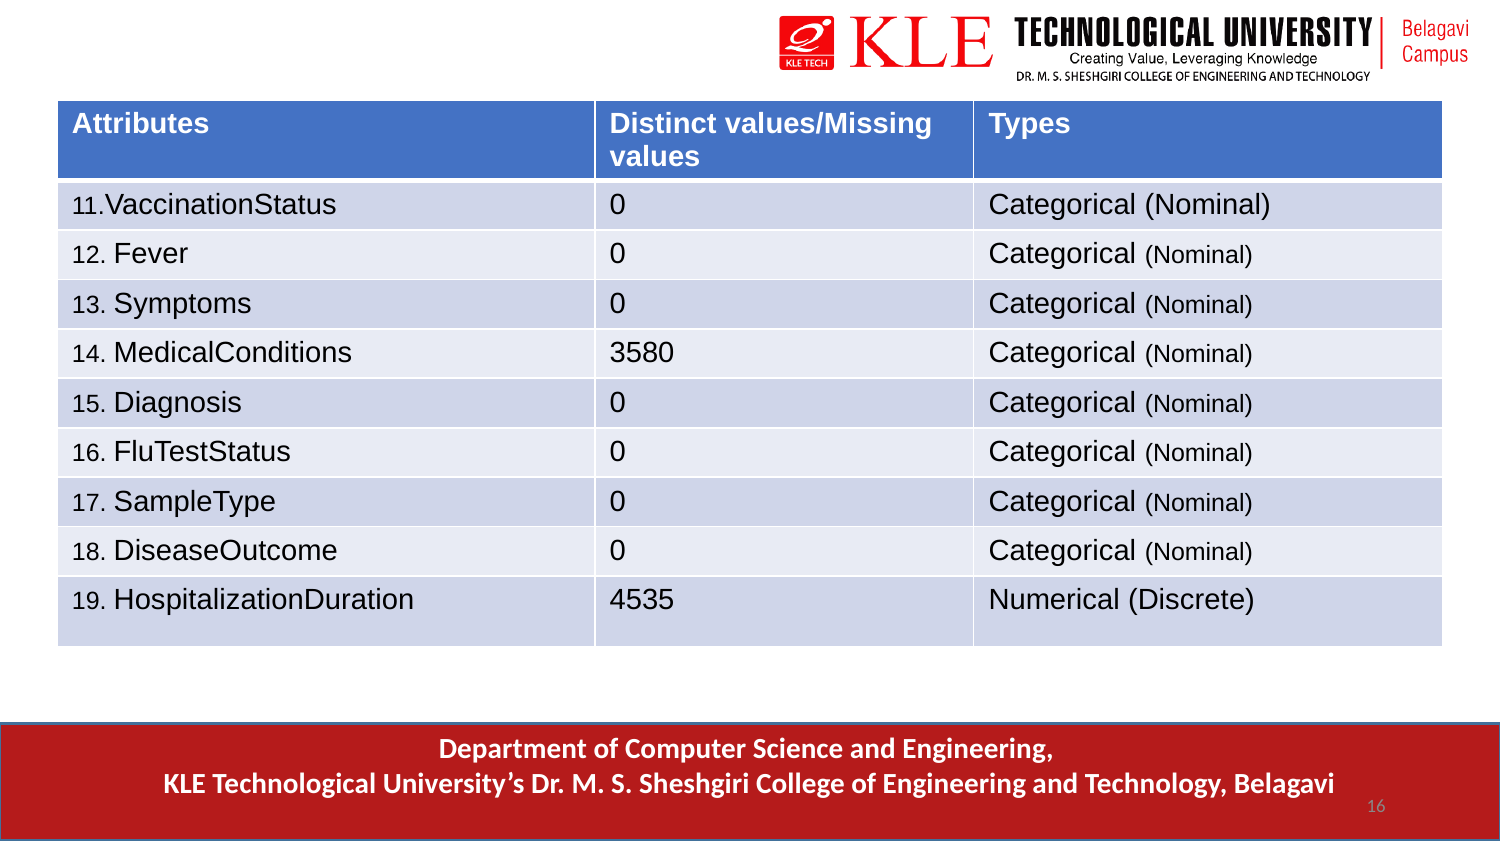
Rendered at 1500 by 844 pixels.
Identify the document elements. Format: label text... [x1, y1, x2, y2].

table_cell Categorical (Nominal) [974, 527, 1442, 575]
table_cell 0 [596, 183, 973, 229]
table_cell Categorical (Nominal) [974, 231, 1442, 279]
table_cell 13. Symptoms [58, 280, 594, 328]
text_box Department of Computer Science and Engineering, KLE Technological University’s Dr. M. S. Sheshgiri College of Engineering and Technology, Belagavi [0, 723, 1500, 841]
table_cell 0 [596, 379, 973, 427]
table_cell 3580 [596, 330, 973, 377]
table_header Distinct values/Missing values [596, 101, 973, 178]
table_cell 19. HospitalizationDuration [58, 577, 594, 646]
table_header Types [974, 101, 1442, 178]
table_cell 17. SampleType [58, 478, 594, 526]
table_cell 18. DiseaseOutcome [58, 527, 594, 575]
table_header Attributes [58, 101, 594, 178]
table_cell 0 [596, 478, 973, 526]
table_cell 0 [596, 429, 973, 476]
table_cell 16. FluTestStatus [58, 429, 594, 476]
table_cell Categorical (Nominal) [974, 280, 1442, 328]
table_cell Numerical (Discrete) [974, 577, 1442, 646]
slide_number 16 [1059, 782, 1397, 827]
table_cell 11.VaccinationStatus [58, 183, 594, 229]
table_cell Categorical (Nominal) [974, 429, 1442, 476]
table_cell 4535 [596, 577, 973, 646]
table_cell Categorical (Nominal) [974, 379, 1442, 427]
picture [775, 8, 1478, 87]
table_cell 14. MedicalConditions [58, 330, 594, 377]
table_cell 0 [596, 280, 973, 328]
table_cell 0 [596, 527, 973, 575]
table_cell 0 [596, 231, 973, 279]
table_cell Categorical (Nominal) [974, 478, 1442, 526]
table_cell 15. Diagnosis [58, 379, 594, 427]
table_cell 12. Fever [58, 231, 594, 279]
table_cell Categorical (Nominal) [974, 183, 1442, 229]
table_cell Categorical (Nominal) [974, 330, 1442, 377]
